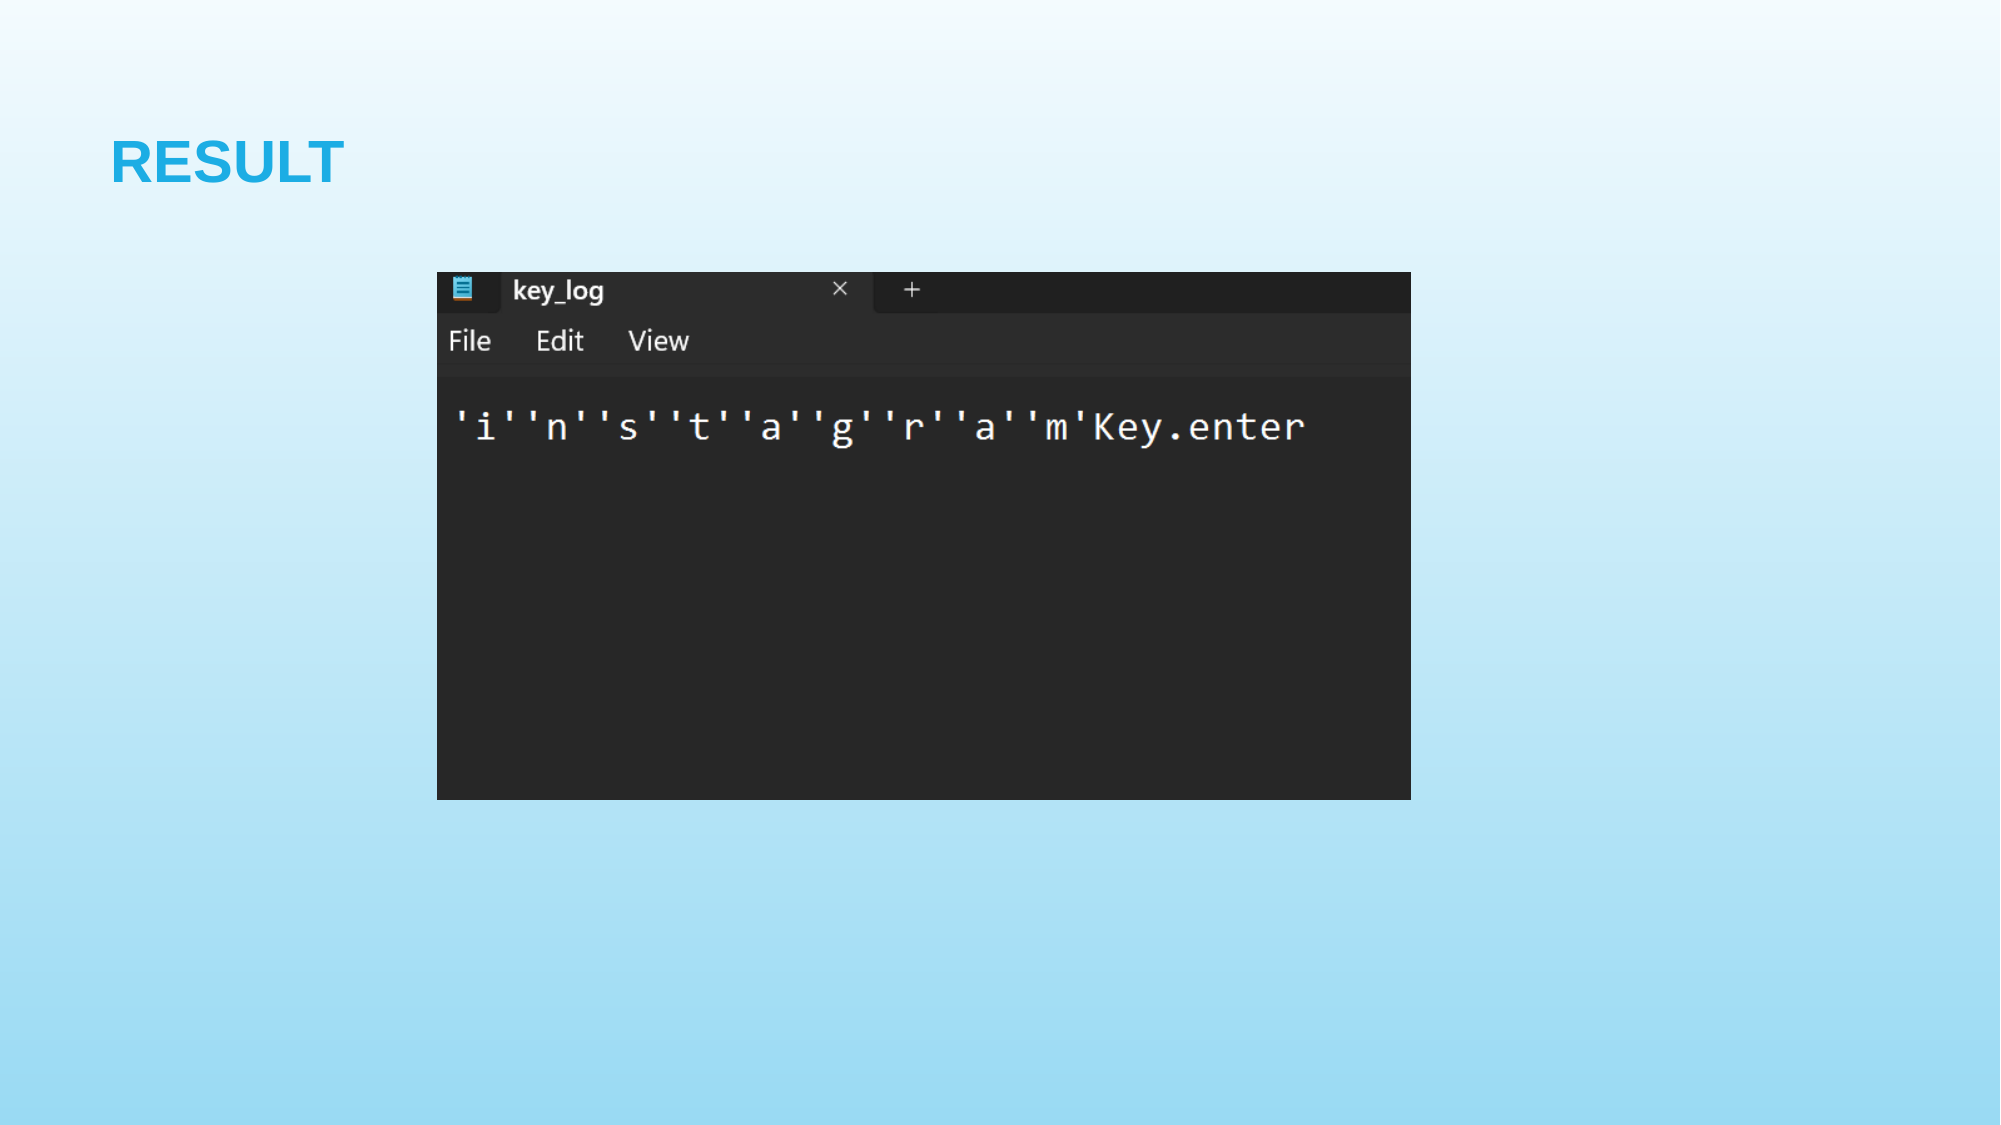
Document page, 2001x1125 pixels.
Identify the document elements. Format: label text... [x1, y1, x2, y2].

title Result [95, 115, 1905, 203]
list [437, 271, 1411, 801]
